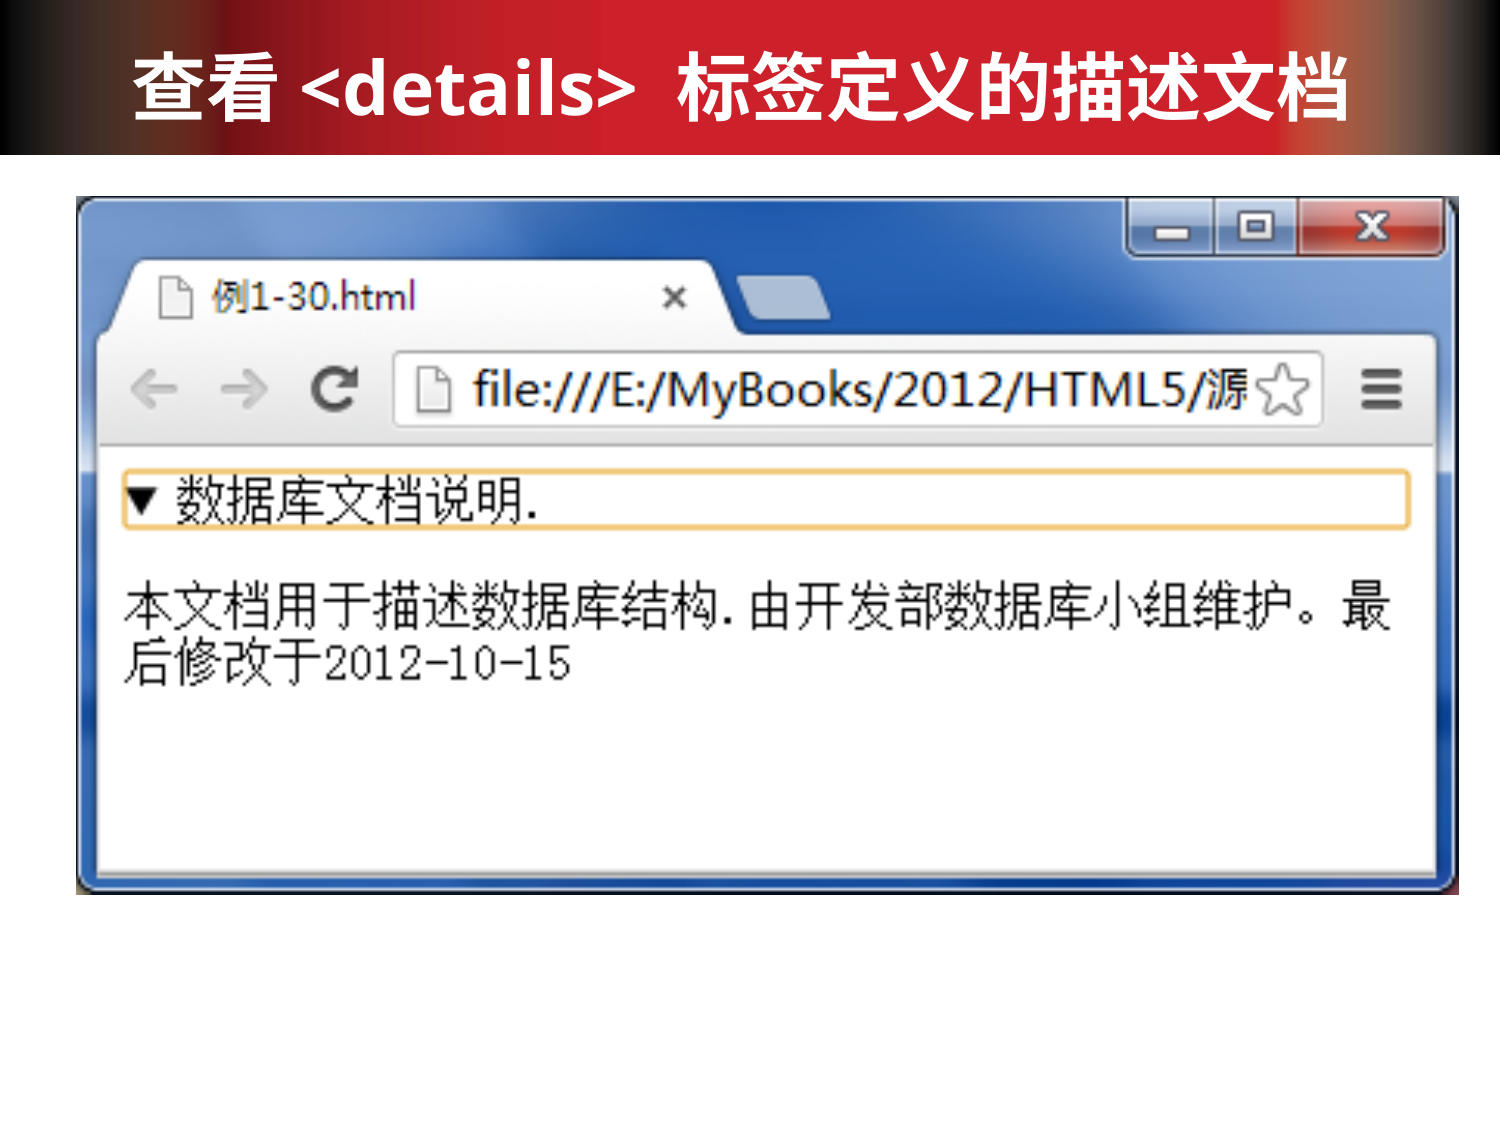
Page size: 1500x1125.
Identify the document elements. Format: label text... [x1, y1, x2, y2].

picture [0, 0, 1500, 155]
picture [76, 196, 1459, 896]
title 查看<details> 标签定义的描述文档 [62, 21, 1438, 150]
